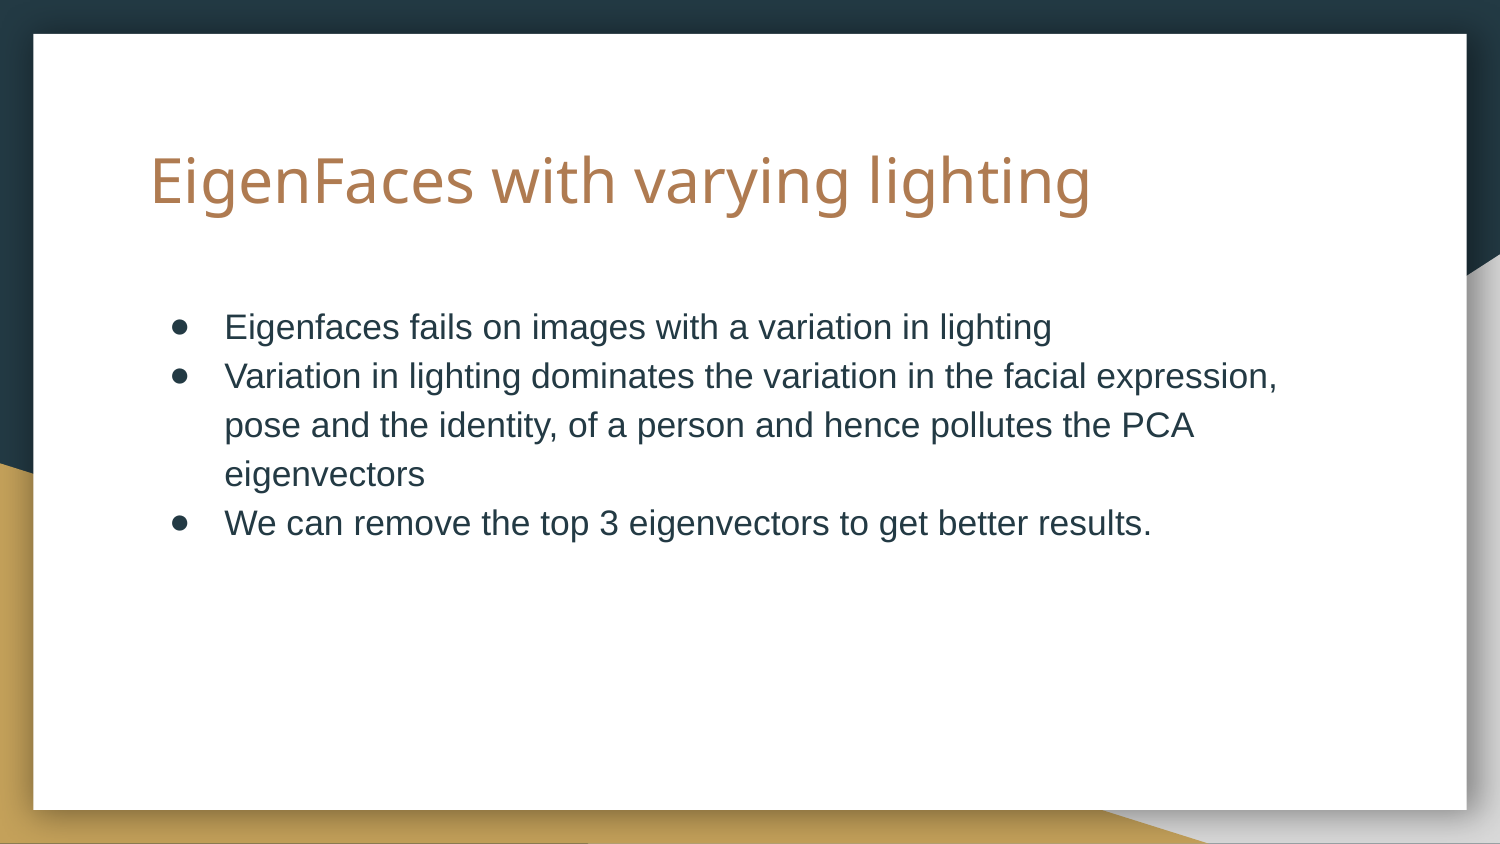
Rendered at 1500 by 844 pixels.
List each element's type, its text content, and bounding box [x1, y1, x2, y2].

title EigenFaces with varying lighting [134, 126, 1366, 282]
list Eigenfaces fails on images with a variation in lighting Variation in lighting dominates the variation in the facial expression, pose and the identity, of a person and hence pollutes the PCA eigenvectors We can remove the top 3 eigenvectors to get better results. [134, 282, 1366, 723]
